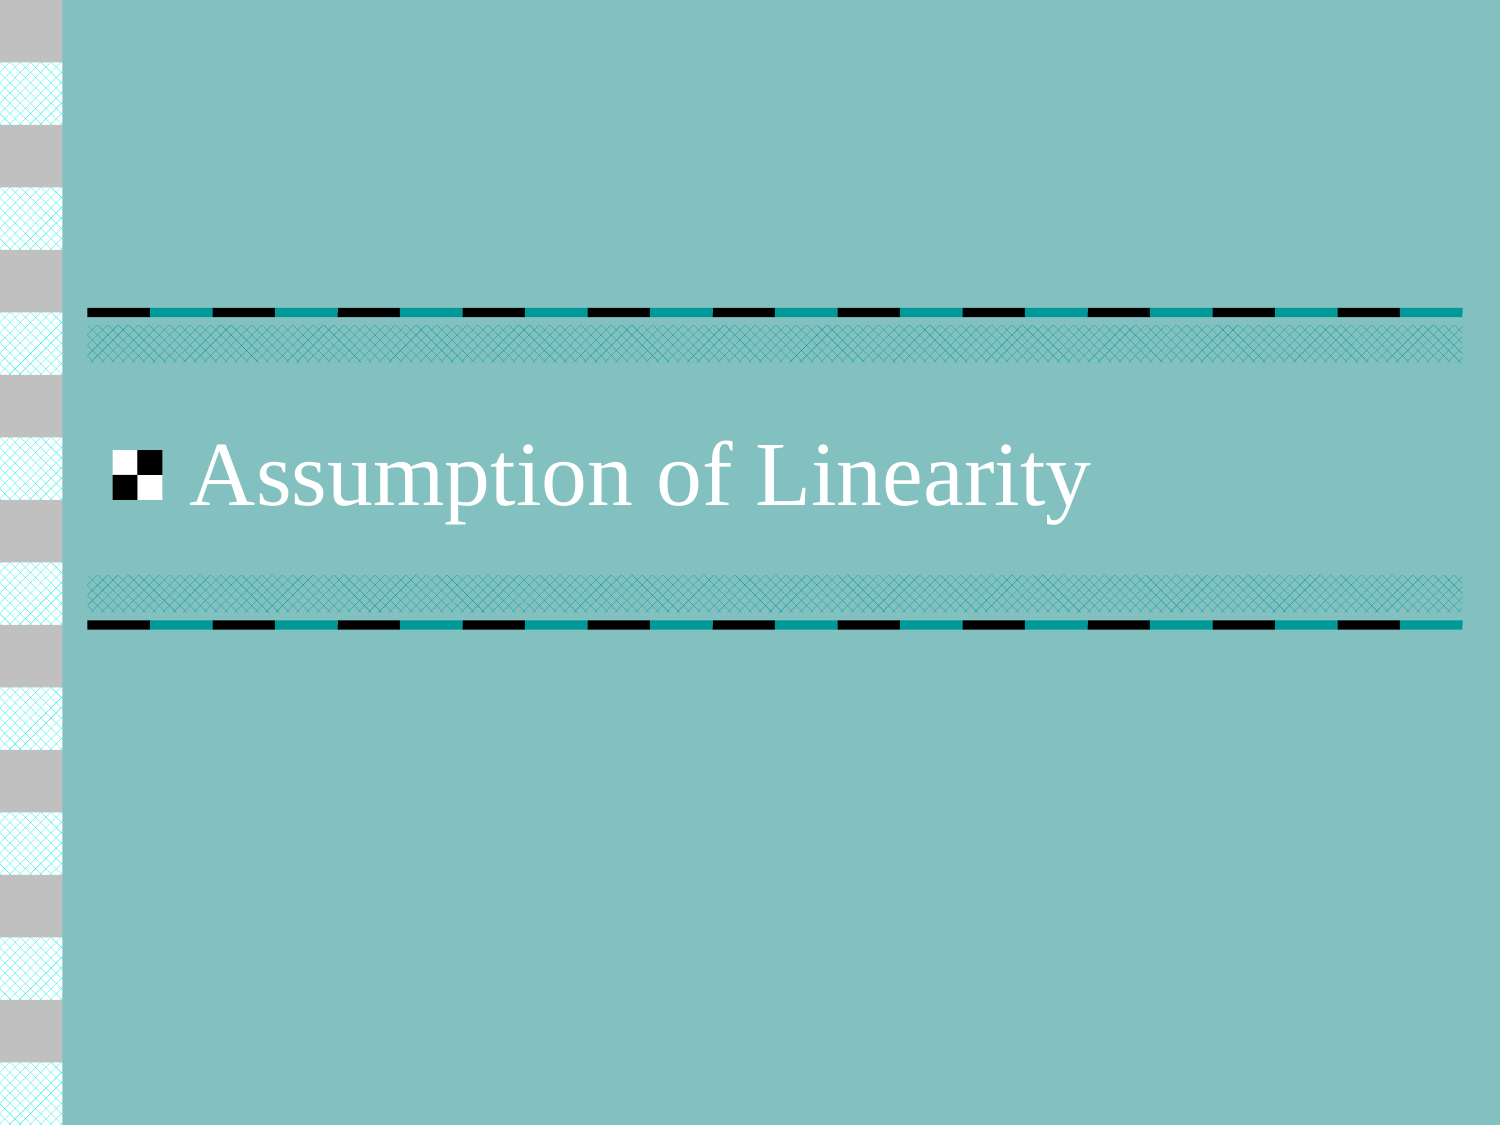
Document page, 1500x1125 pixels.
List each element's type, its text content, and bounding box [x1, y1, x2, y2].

title Assumption of Linearity [174, 375, 1450, 563]
